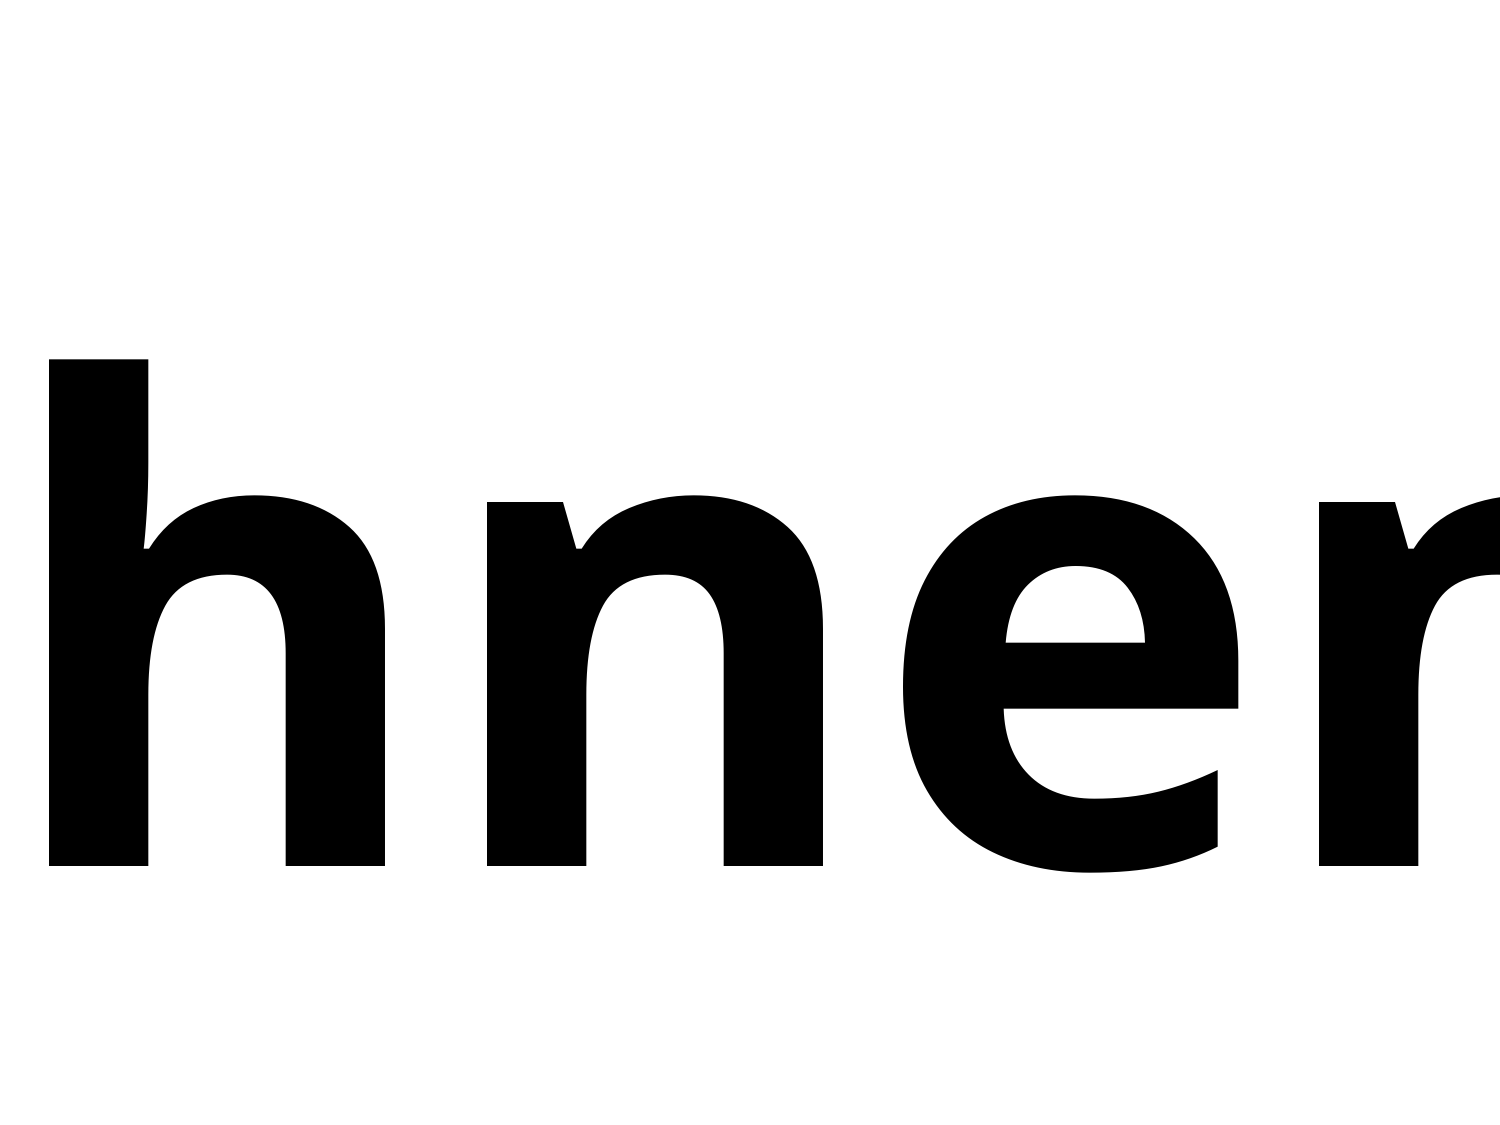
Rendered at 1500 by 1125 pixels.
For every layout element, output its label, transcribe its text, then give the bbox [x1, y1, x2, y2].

text_box ihnen [74, 149, 1425, 1050]
